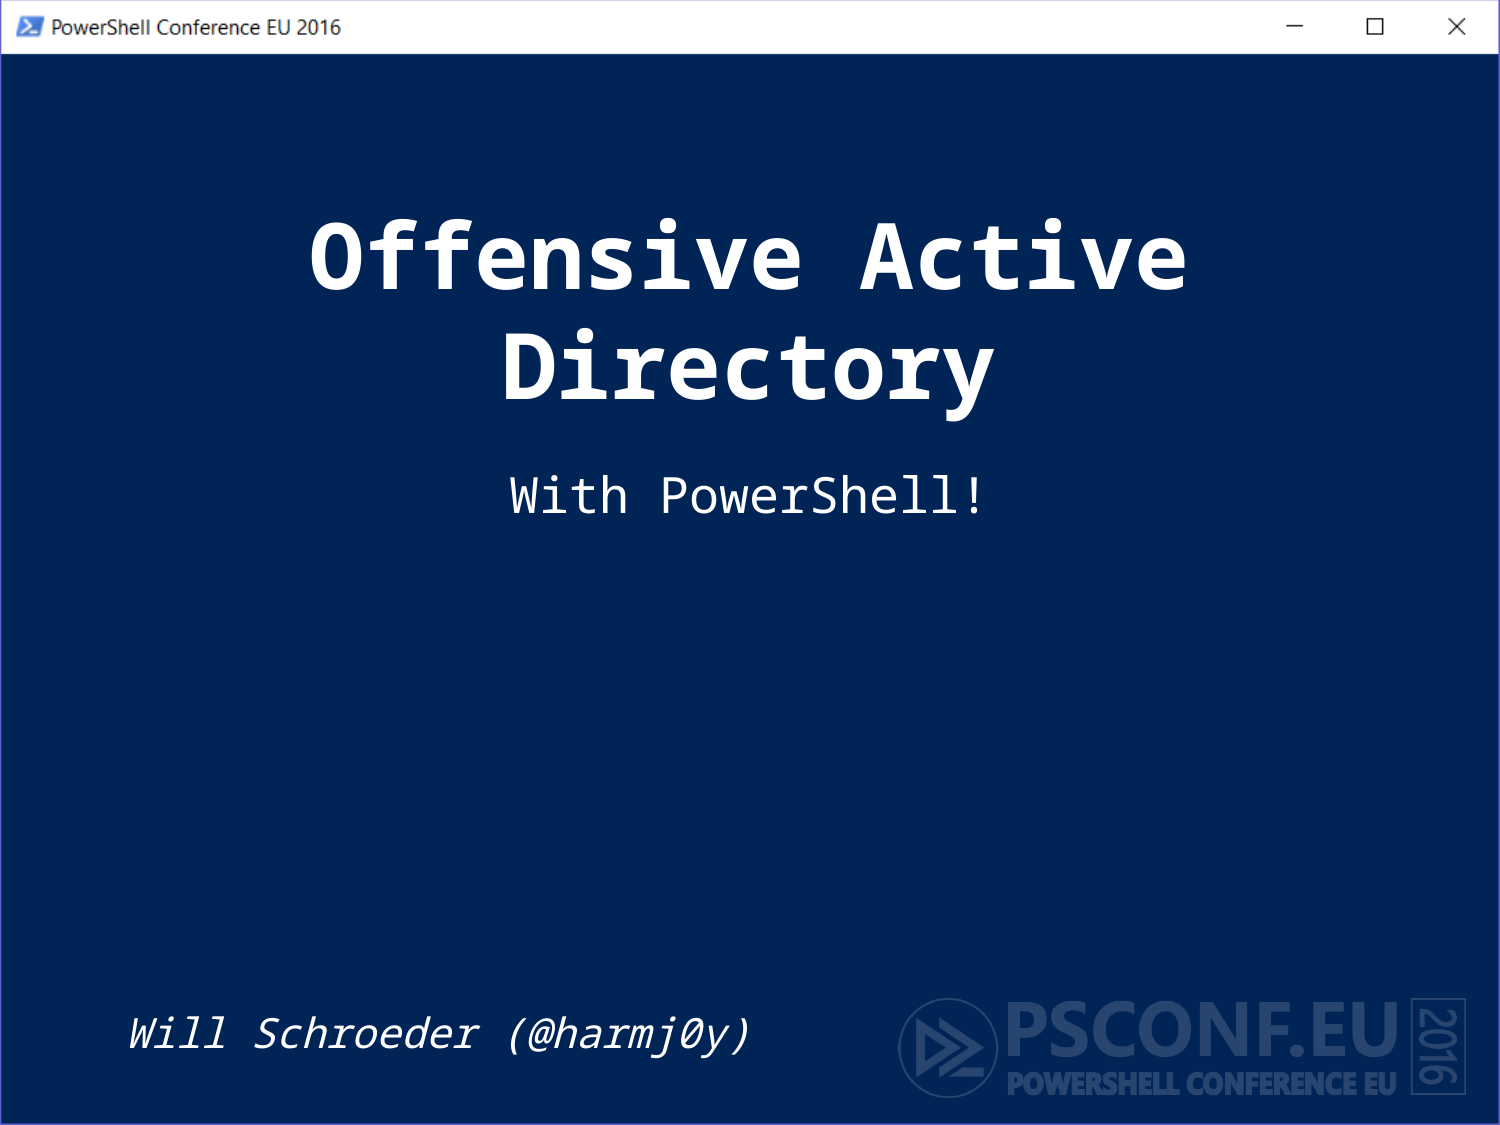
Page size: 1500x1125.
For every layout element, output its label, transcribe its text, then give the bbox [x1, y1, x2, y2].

title Offensive Active Directory [112, 231, 1388, 385]
list With PowerShell! [112, 456, 1388, 610]
list Will Schroeder (@harmj0y) [110, 999, 869, 1093]
picture [0, 0, 1500, 1125]
